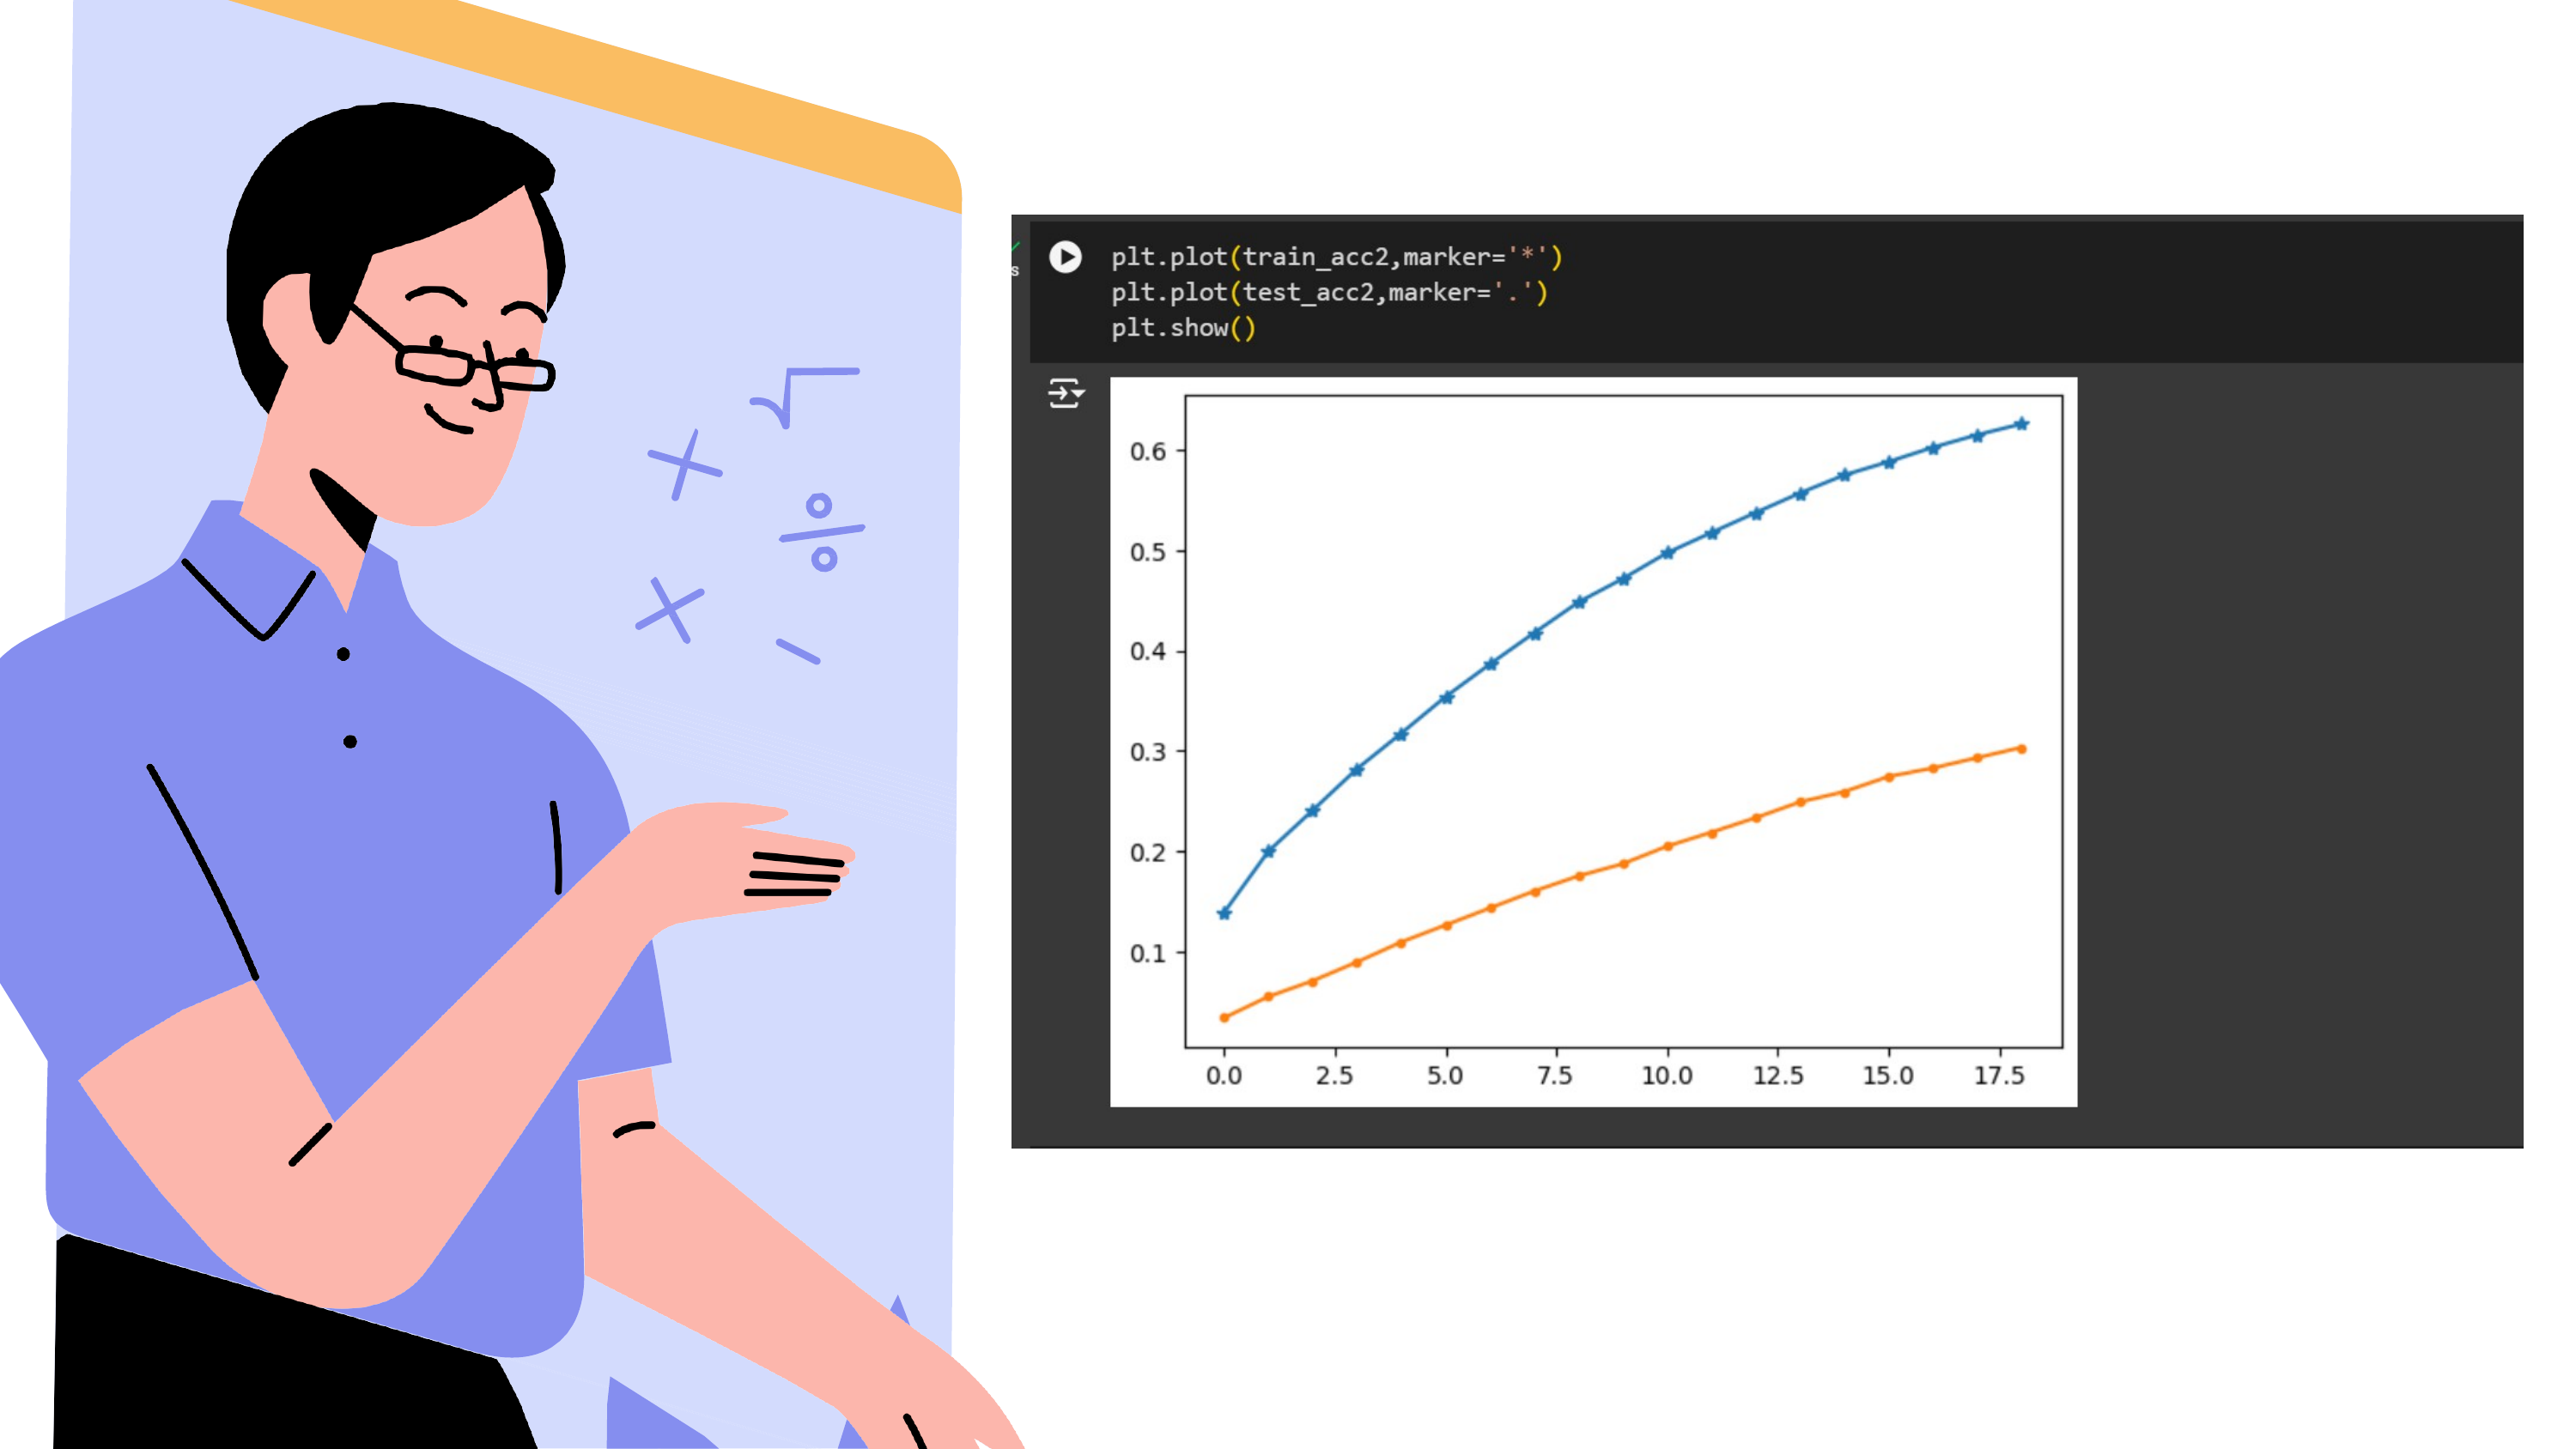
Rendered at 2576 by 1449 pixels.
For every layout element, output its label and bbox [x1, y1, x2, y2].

text_box [0, 0, 2524, 1449]
